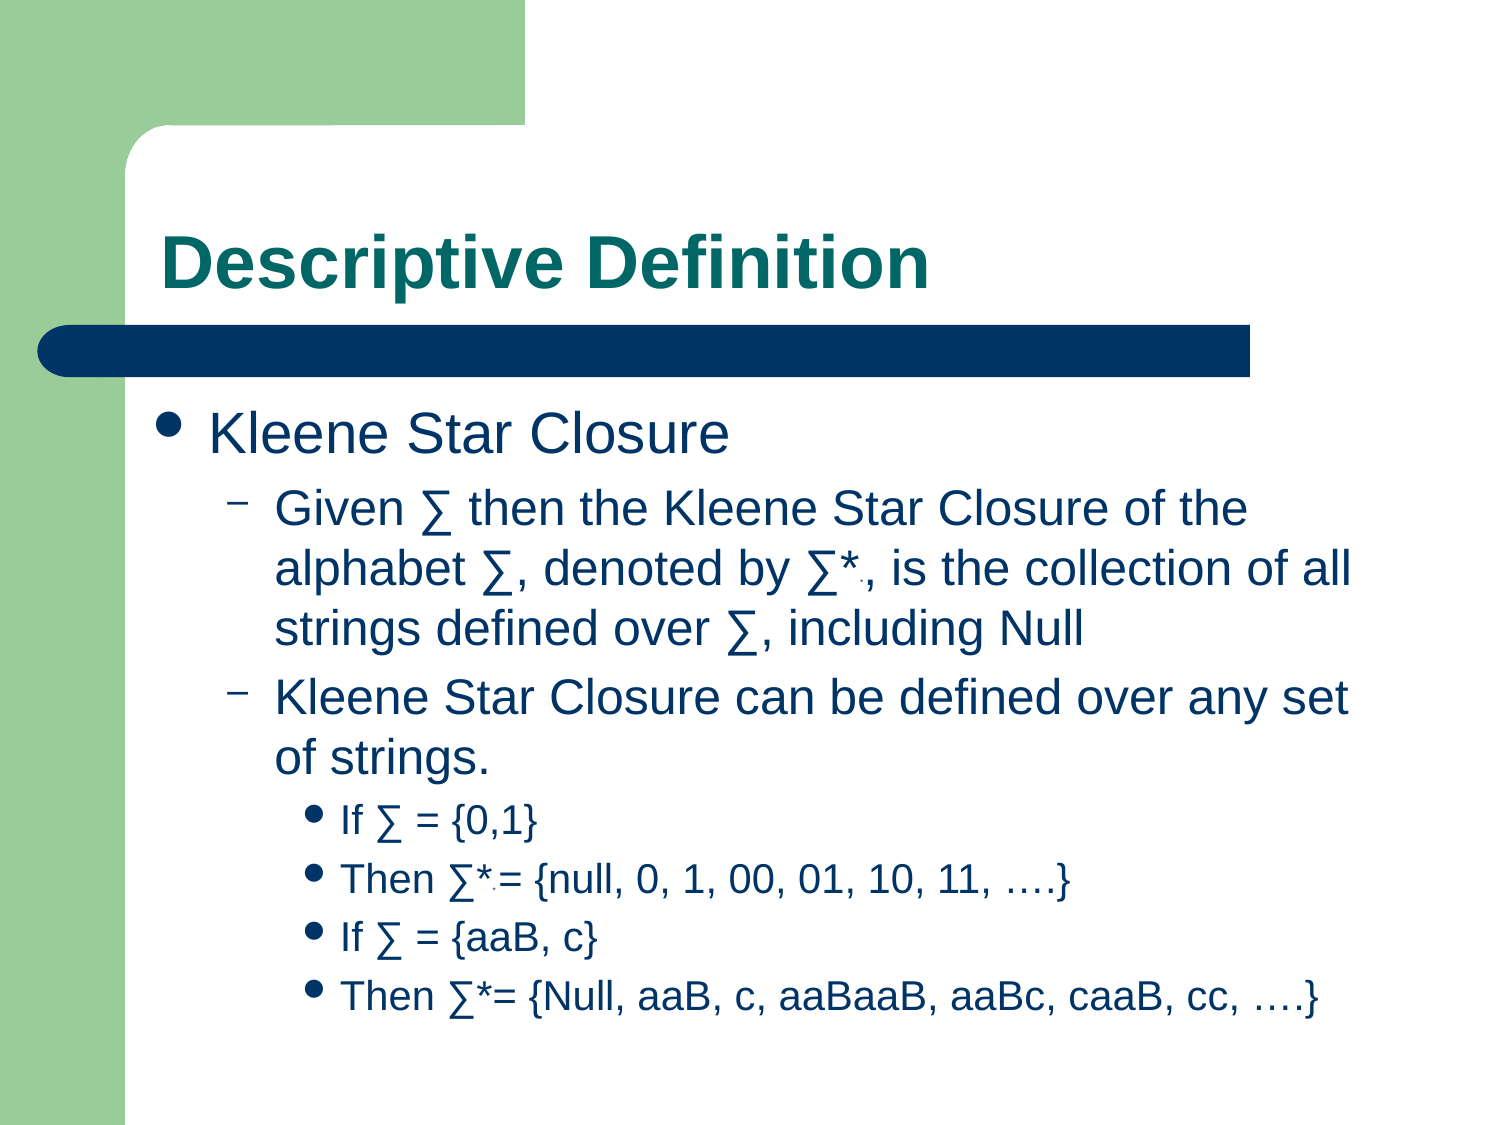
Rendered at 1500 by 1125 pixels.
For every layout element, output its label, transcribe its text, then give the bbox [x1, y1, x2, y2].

list Kleene Star Closure Given ∑ then the Kleene Star Closure of the alphabet ∑, denoted by ∑**, is the collection of all strings defined over ∑, including Null Kleene Star Closure can be defined over any set of strings. If ∑ = {0,1} Then ∑** = {null, 0, 1, 00, 01, 10, 11, ….} If ∑ = {aaB, c} Then ∑*= {Null, aaB, c, aaBaaB, aaBc, caaB, cc, ….} [137, 387, 1400, 999]
title Descriptive Definition [125, 125, 1425, 313]
